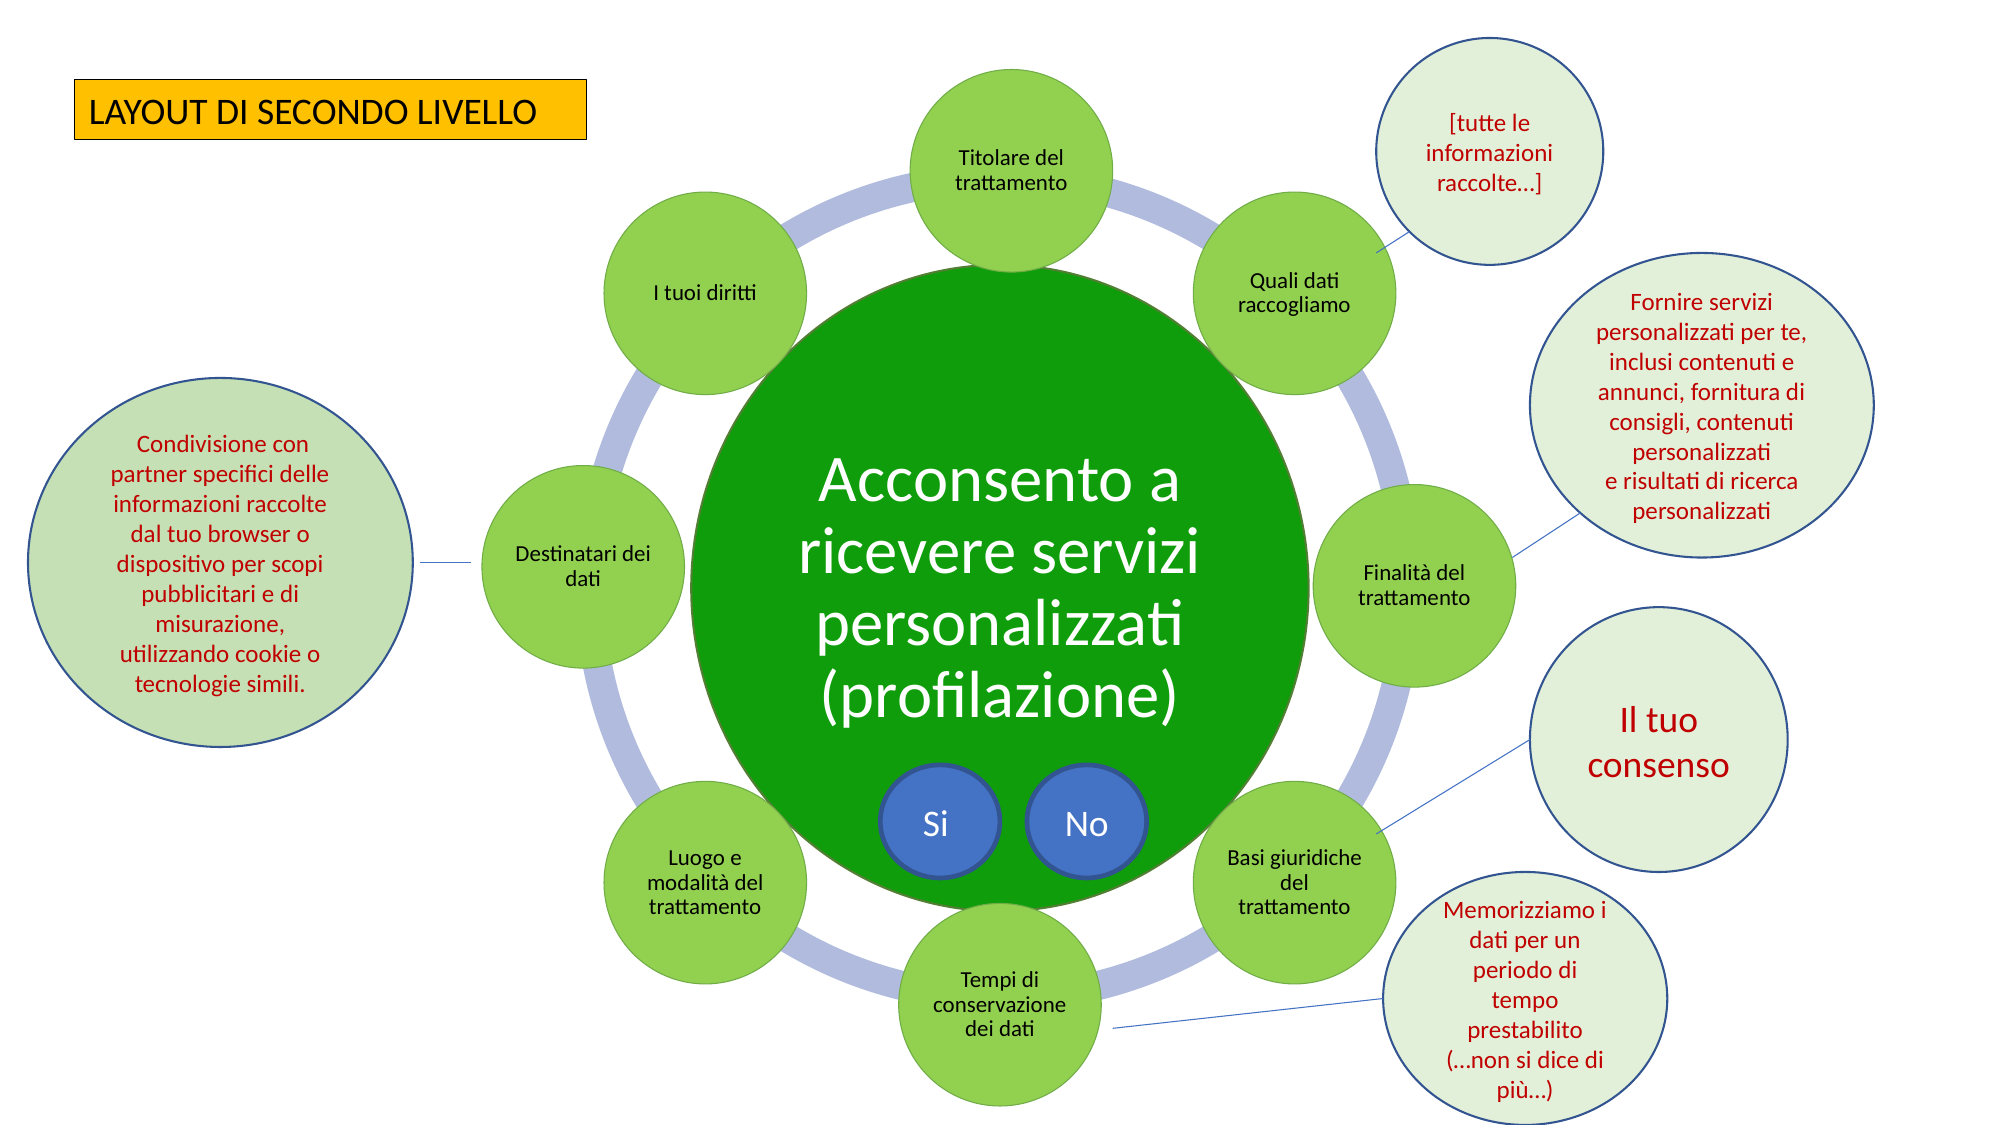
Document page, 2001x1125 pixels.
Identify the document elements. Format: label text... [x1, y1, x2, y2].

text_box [1376, 231, 1410, 253]
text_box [1376, 739, 1530, 834]
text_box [86, 69, 1913, 1107]
text_box Memorizziamo i dati per un periodo di tempo prestabilito (…non si dice di più…) [1450, 1107, 1601, 1125]
text_box [tutte le informazioni raccolte…] [1410, 36, 1570, 69]
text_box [1512, 512, 1581, 558]
text_box Condivisione con partner specifici delle informazioni raccolte dal tuo browser o dispositivo per scopi pubblicitari e di misurazione, utilizzando cookie o tecnologie simili. [26, 429, 86, 696]
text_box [1112, 998, 1384, 1029]
text_box LAYOUT DI SECONDO LIVELLO [74, 79, 86, 140]
